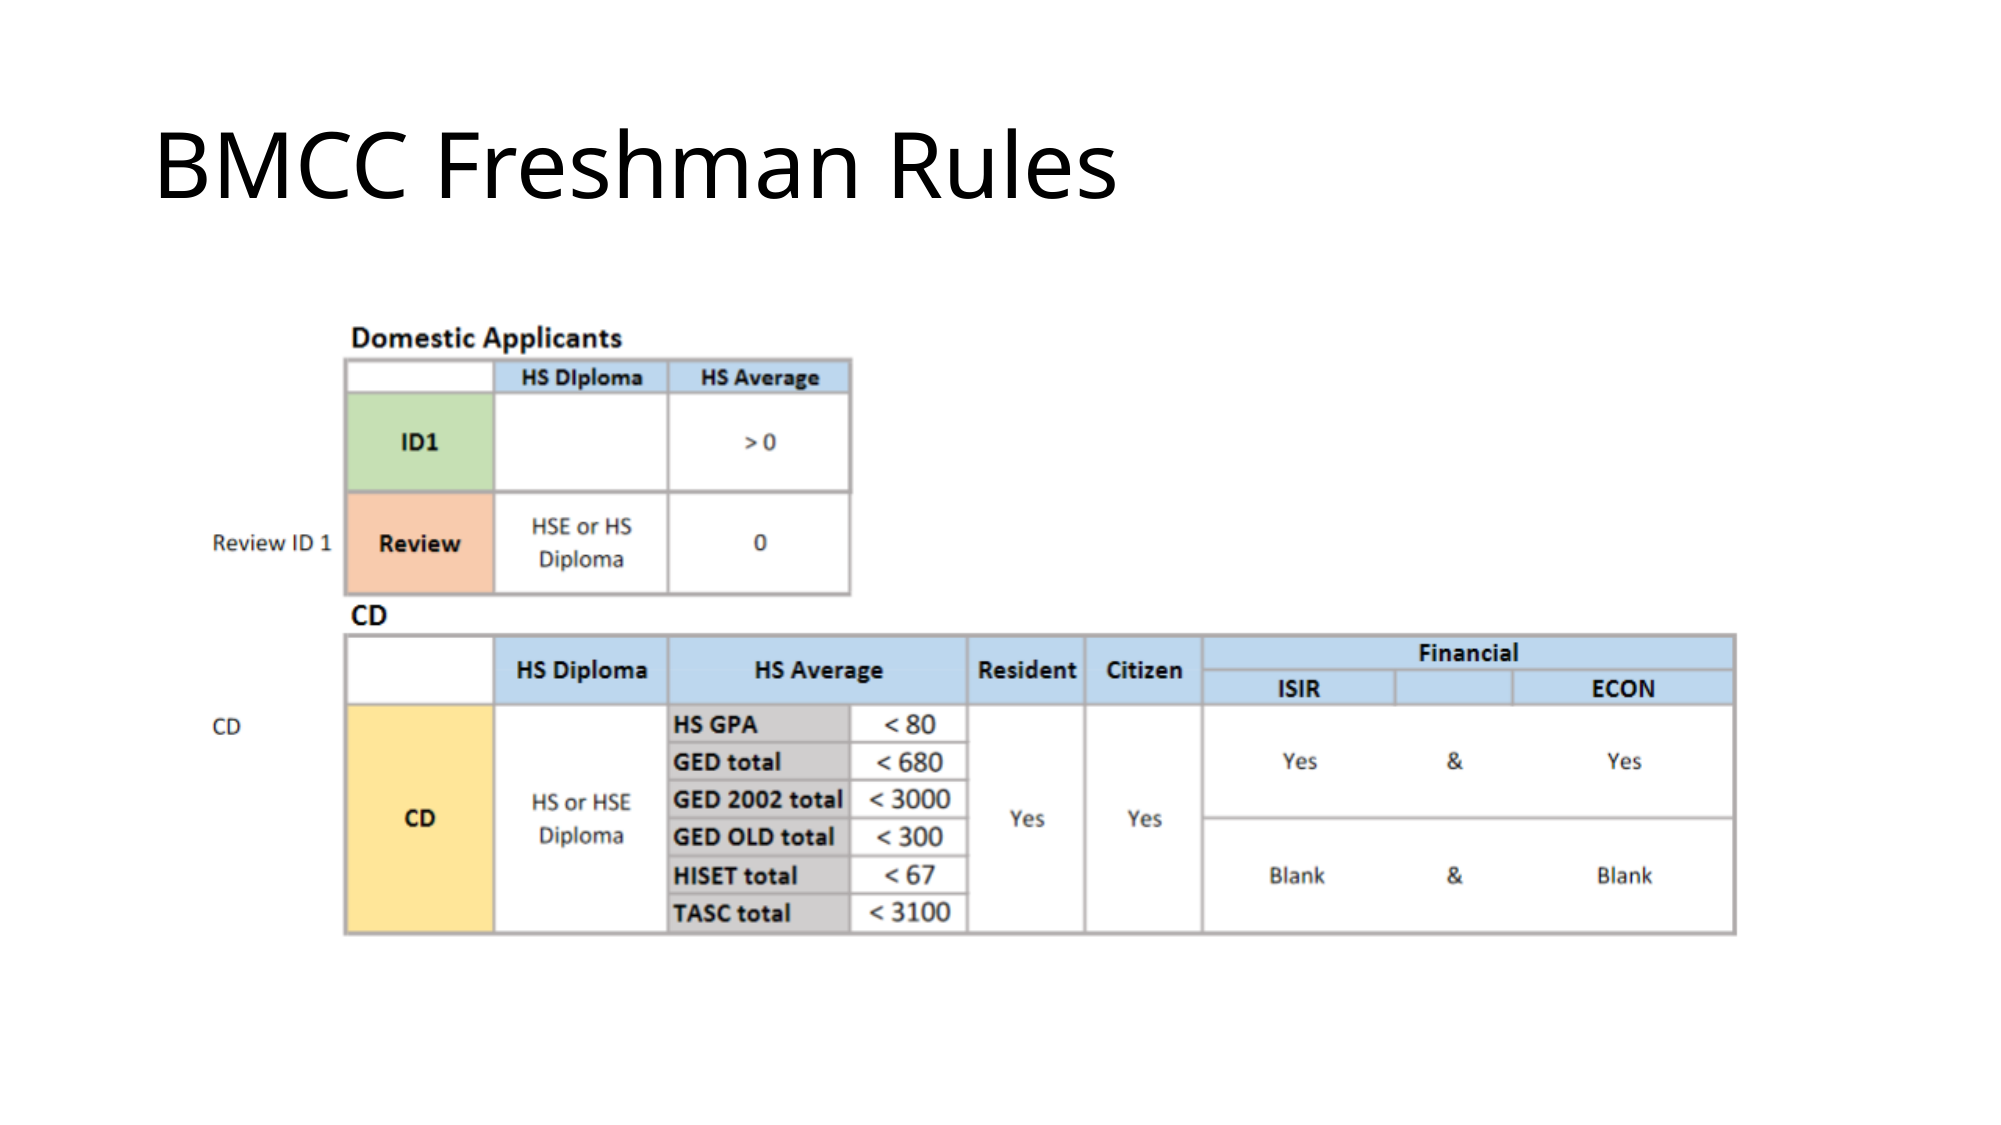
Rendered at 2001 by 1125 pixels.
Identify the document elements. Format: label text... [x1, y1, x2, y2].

title BMCC Freshman Rules [137, 59, 1863, 278]
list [158, 300, 1842, 1012]
